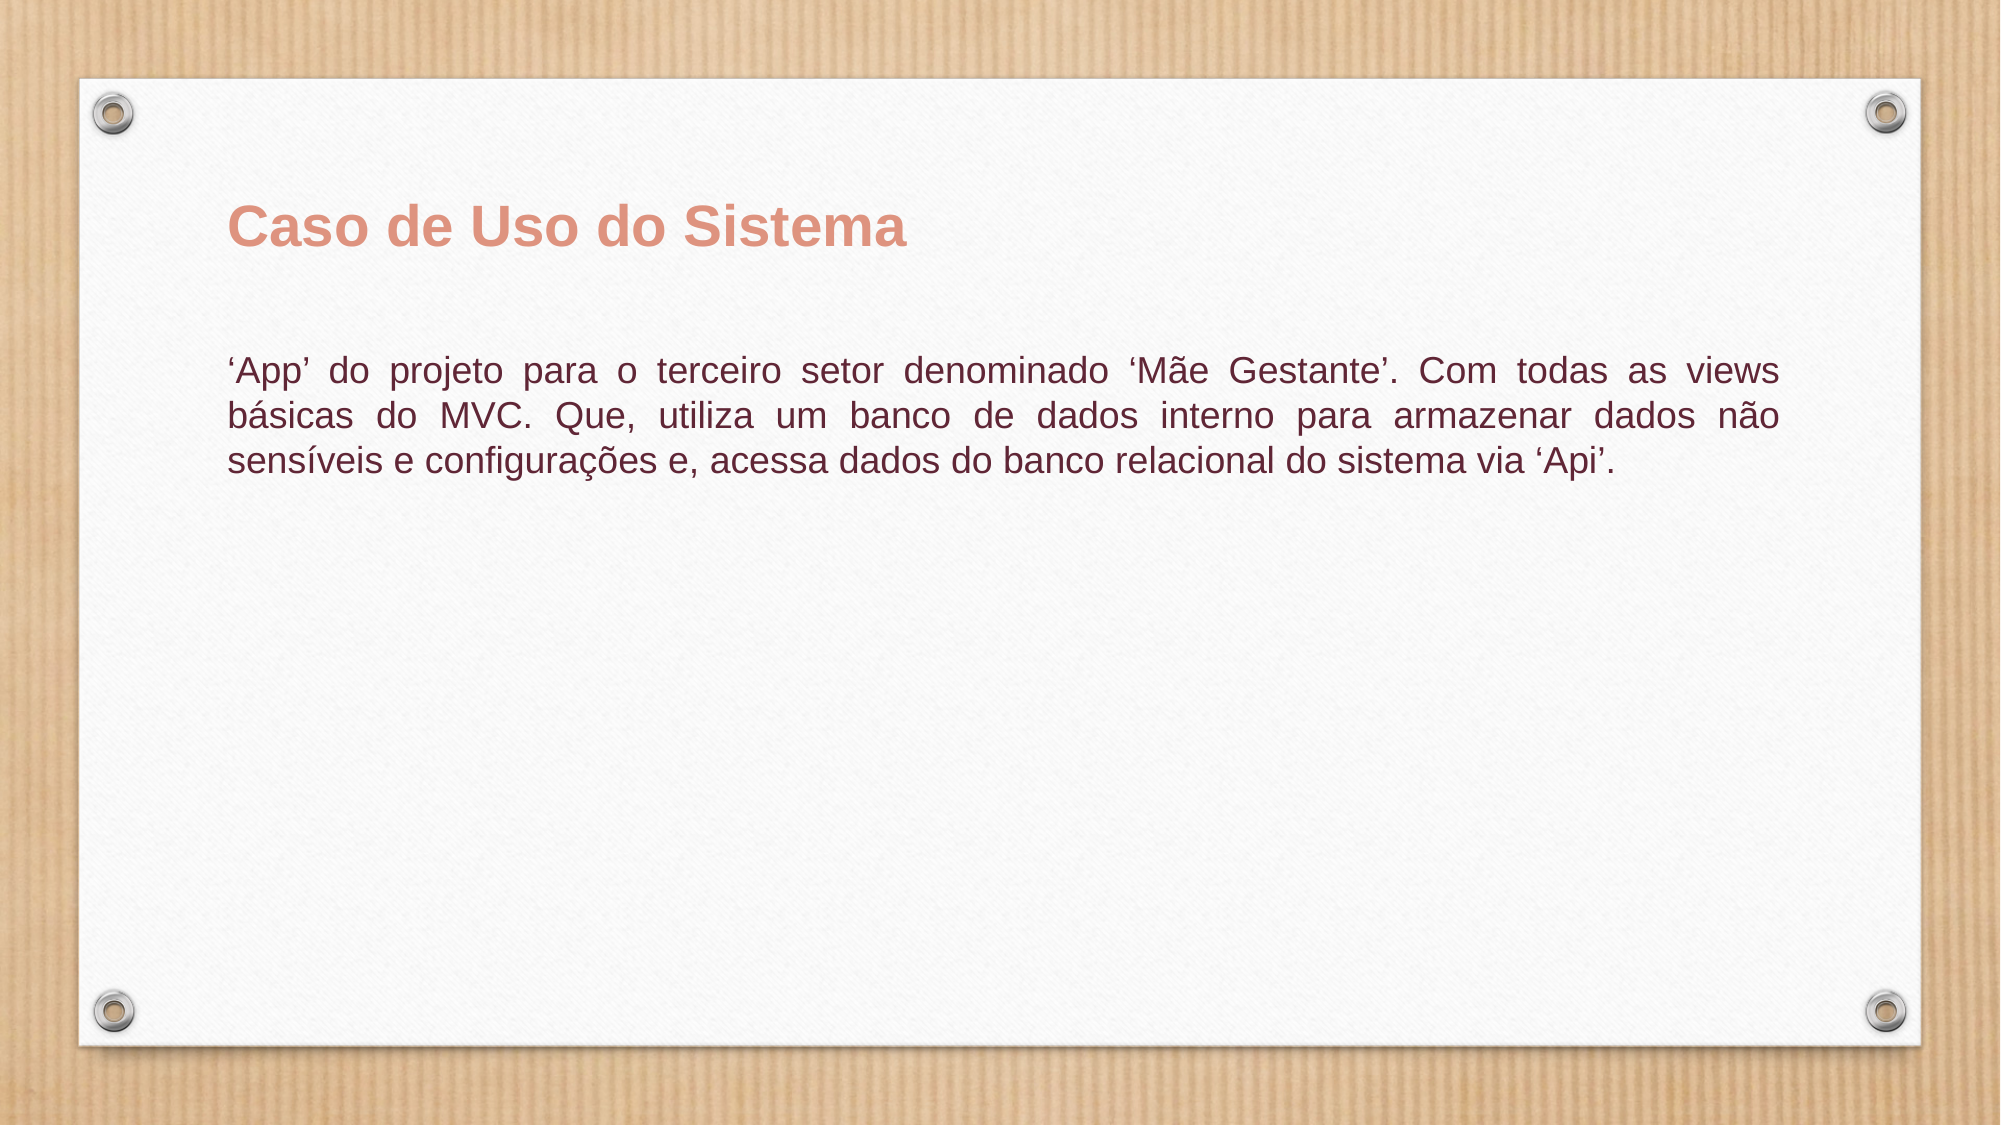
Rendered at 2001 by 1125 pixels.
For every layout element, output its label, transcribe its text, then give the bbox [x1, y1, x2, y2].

text_box Caso de Uso do Sistema [212, 91, 1796, 339]
picture [0, 0, 2001, 1125]
text_box ‘App’ do projeto para o terceiro setor denominado ‘Mãe Gestante’. Com todas as views básicas do MVC. Que, utiliza um banco de dados interno para armazenar dados não sensíveis e configurações e, acessa dados do banco relacional do sistema via ‘Api’. [212, 339, 1796, 965]
